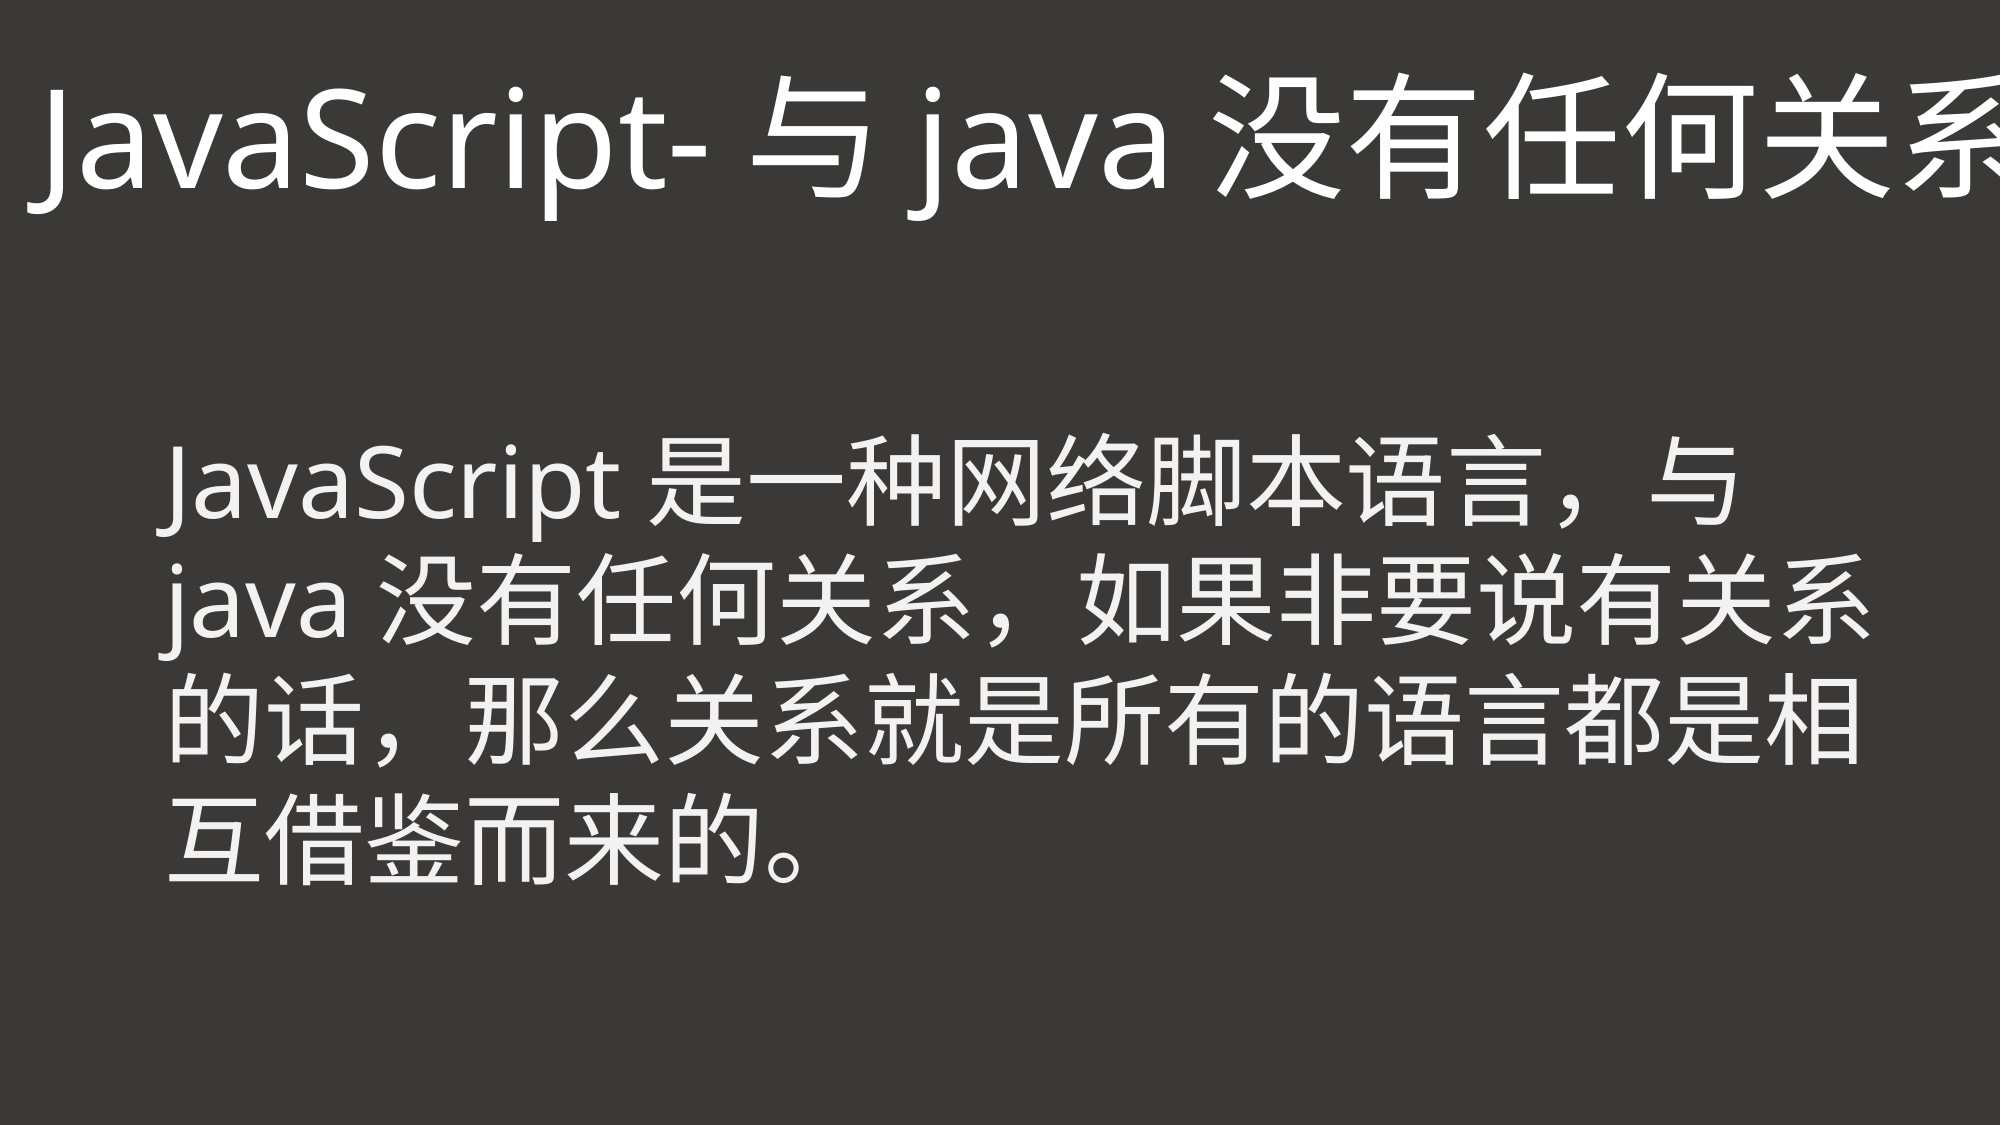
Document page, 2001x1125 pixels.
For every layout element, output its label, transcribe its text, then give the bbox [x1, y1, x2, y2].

text_box JavaScript-与java没有任何关系 [23, 43, 2000, 224]
text_box JavaScript是一种网络脚本语言，与java没有任何关系，如果非要说有关系的话，那么关系就是所有的语言都是相互借鉴而来的。 [149, 410, 1924, 906]
